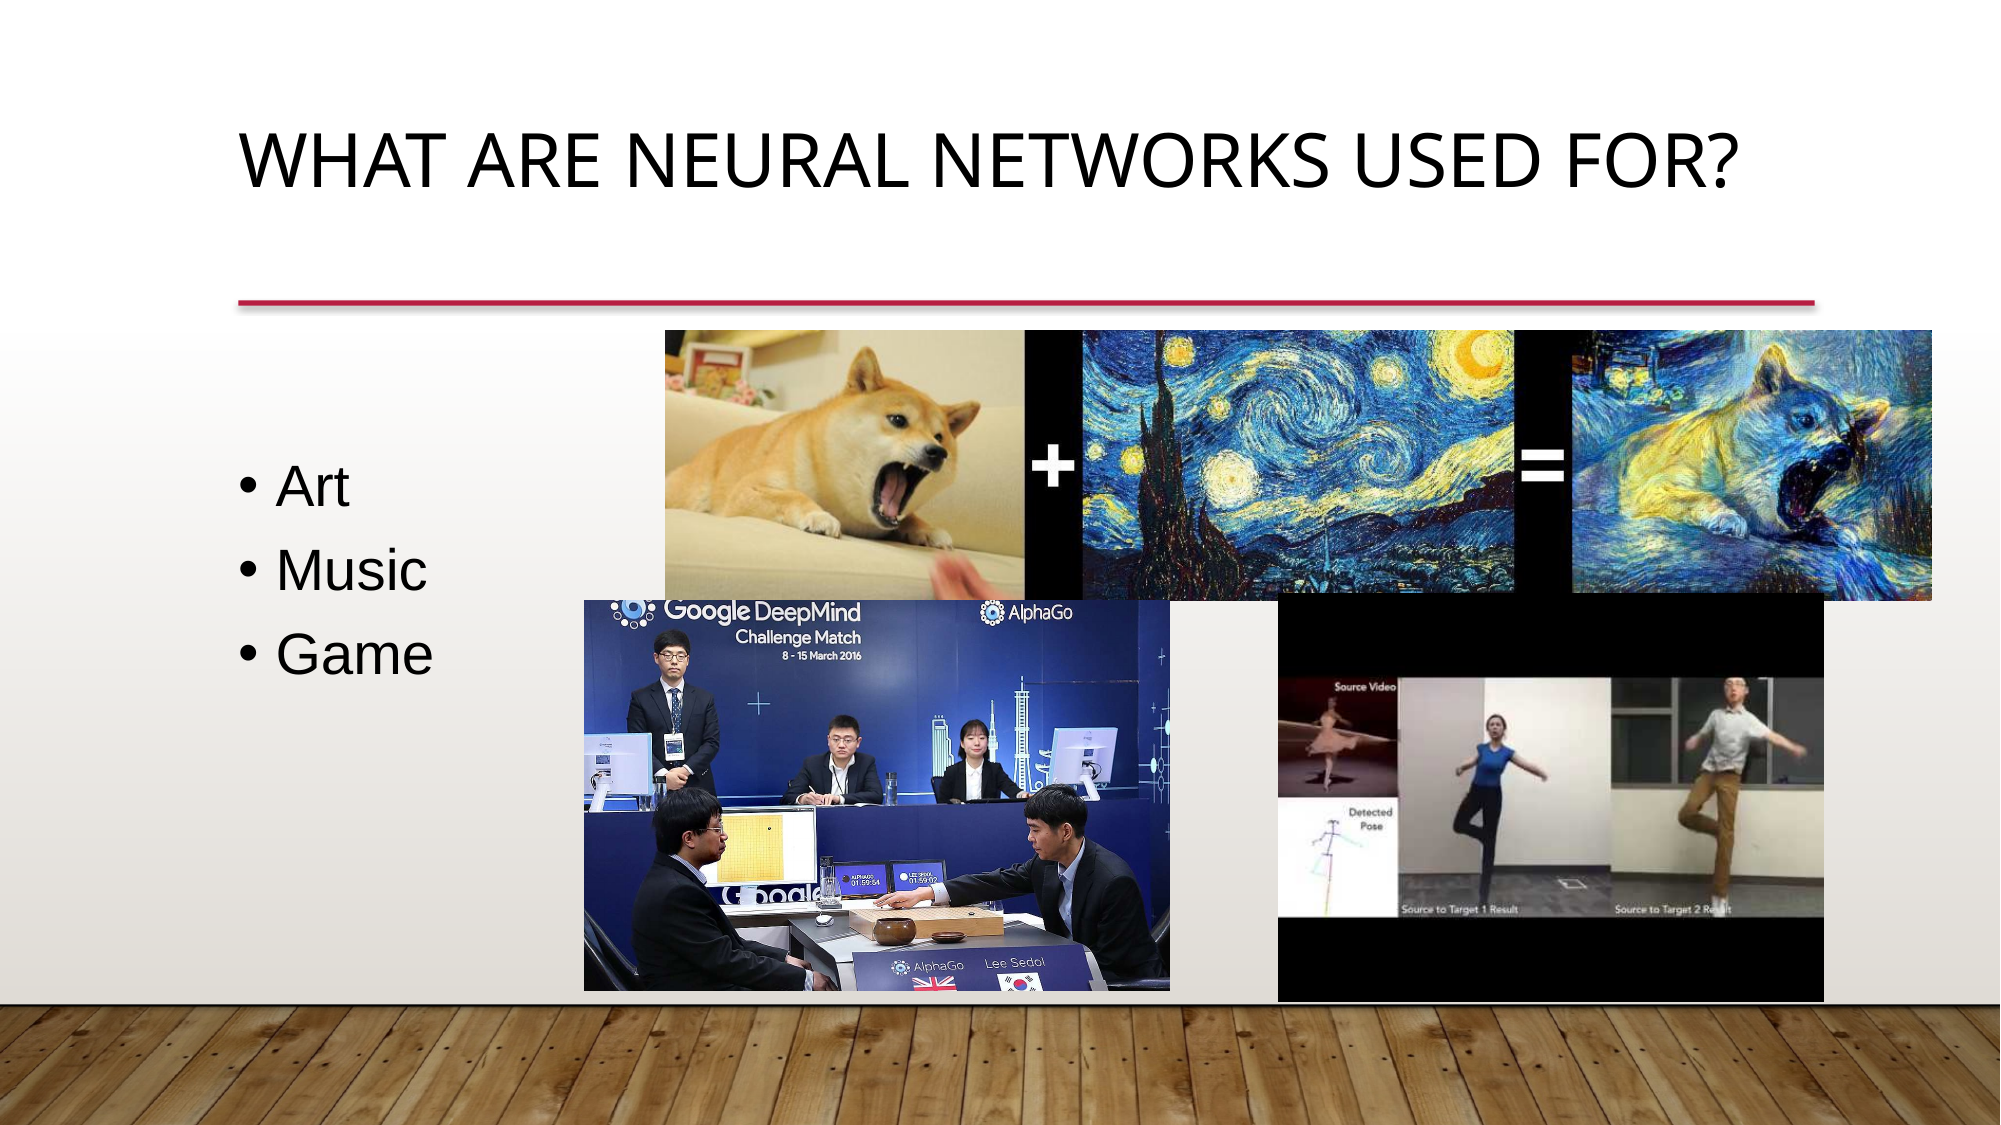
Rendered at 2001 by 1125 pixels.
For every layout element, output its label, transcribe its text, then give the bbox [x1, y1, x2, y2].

title What are neural networks used for? [238, 131, 1814, 305]
picture [0, 1007, 2000, 1125]
subtitle Art Music Game [238, 330, 628, 897]
picture [584, 330, 1932, 1003]
